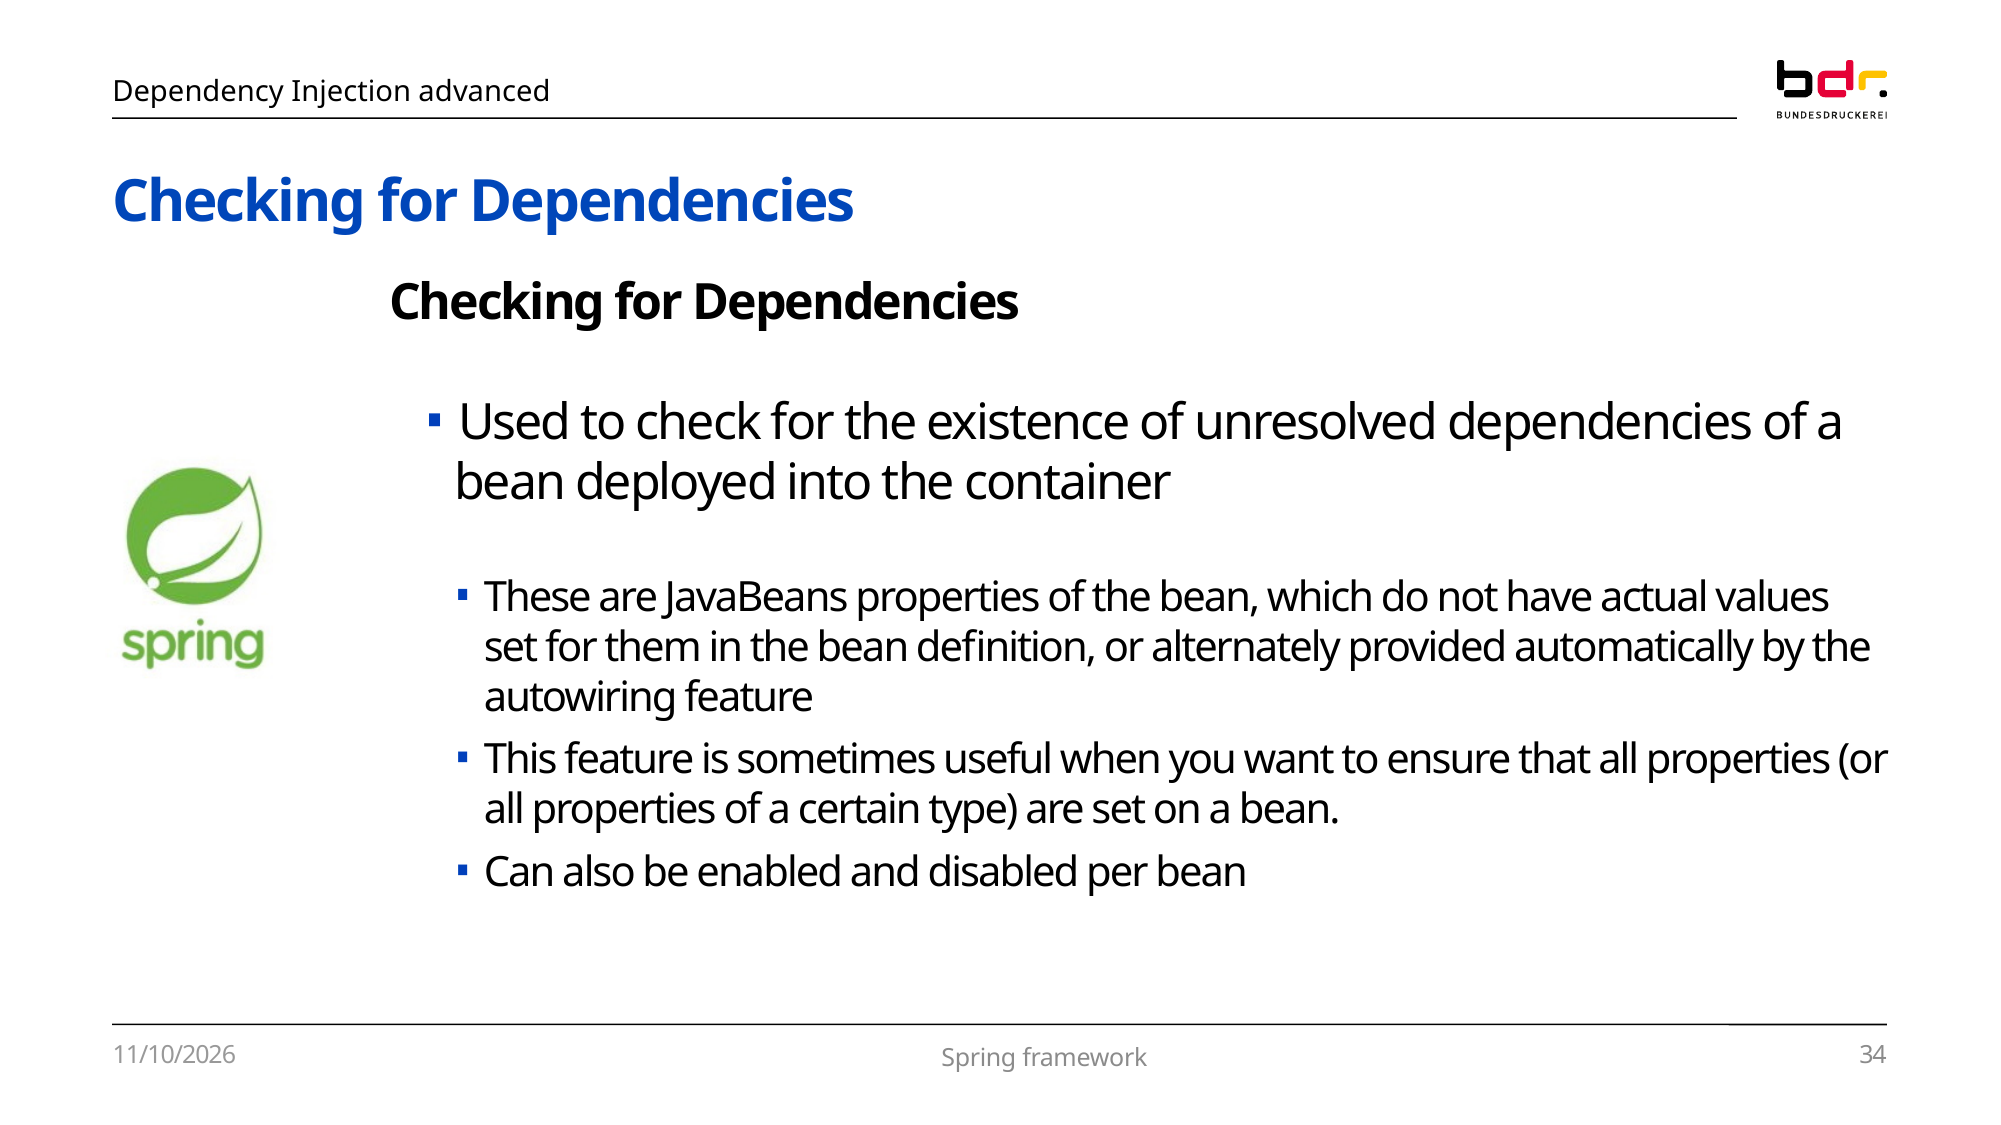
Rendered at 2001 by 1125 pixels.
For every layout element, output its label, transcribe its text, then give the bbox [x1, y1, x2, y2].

picture [424, 402, 460, 438]
text_box 1 [1816, 1035, 1887, 1077]
text_box Checking for Dependencies [112, 163, 1887, 252]
text_box Dependency Injection advanced [112, 72, 1471, 114]
picture [454, 579, 484, 610]
text_box 09/27/2020 [112, 1035, 273, 1077]
picture [454, 855, 484, 885]
picture [454, 742, 484, 772]
picture [105, 449, 281, 690]
text_box Spring framework [273, 1035, 1816, 1077]
text_box Checking for Dependencies Used to check for the existence of unresolved dependencies of a bean deployed into the container These are JavaBeans properties of the bean, which do not have actual values set for them in the bean definition, or alternately provided automatically by the autowiring feature This feature is sometimes useful when you want to ensure that all properties (or all properties of a certain type) are set on a bean. Can also be enabled and disabled per bean [389, 269, 1887, 981]
